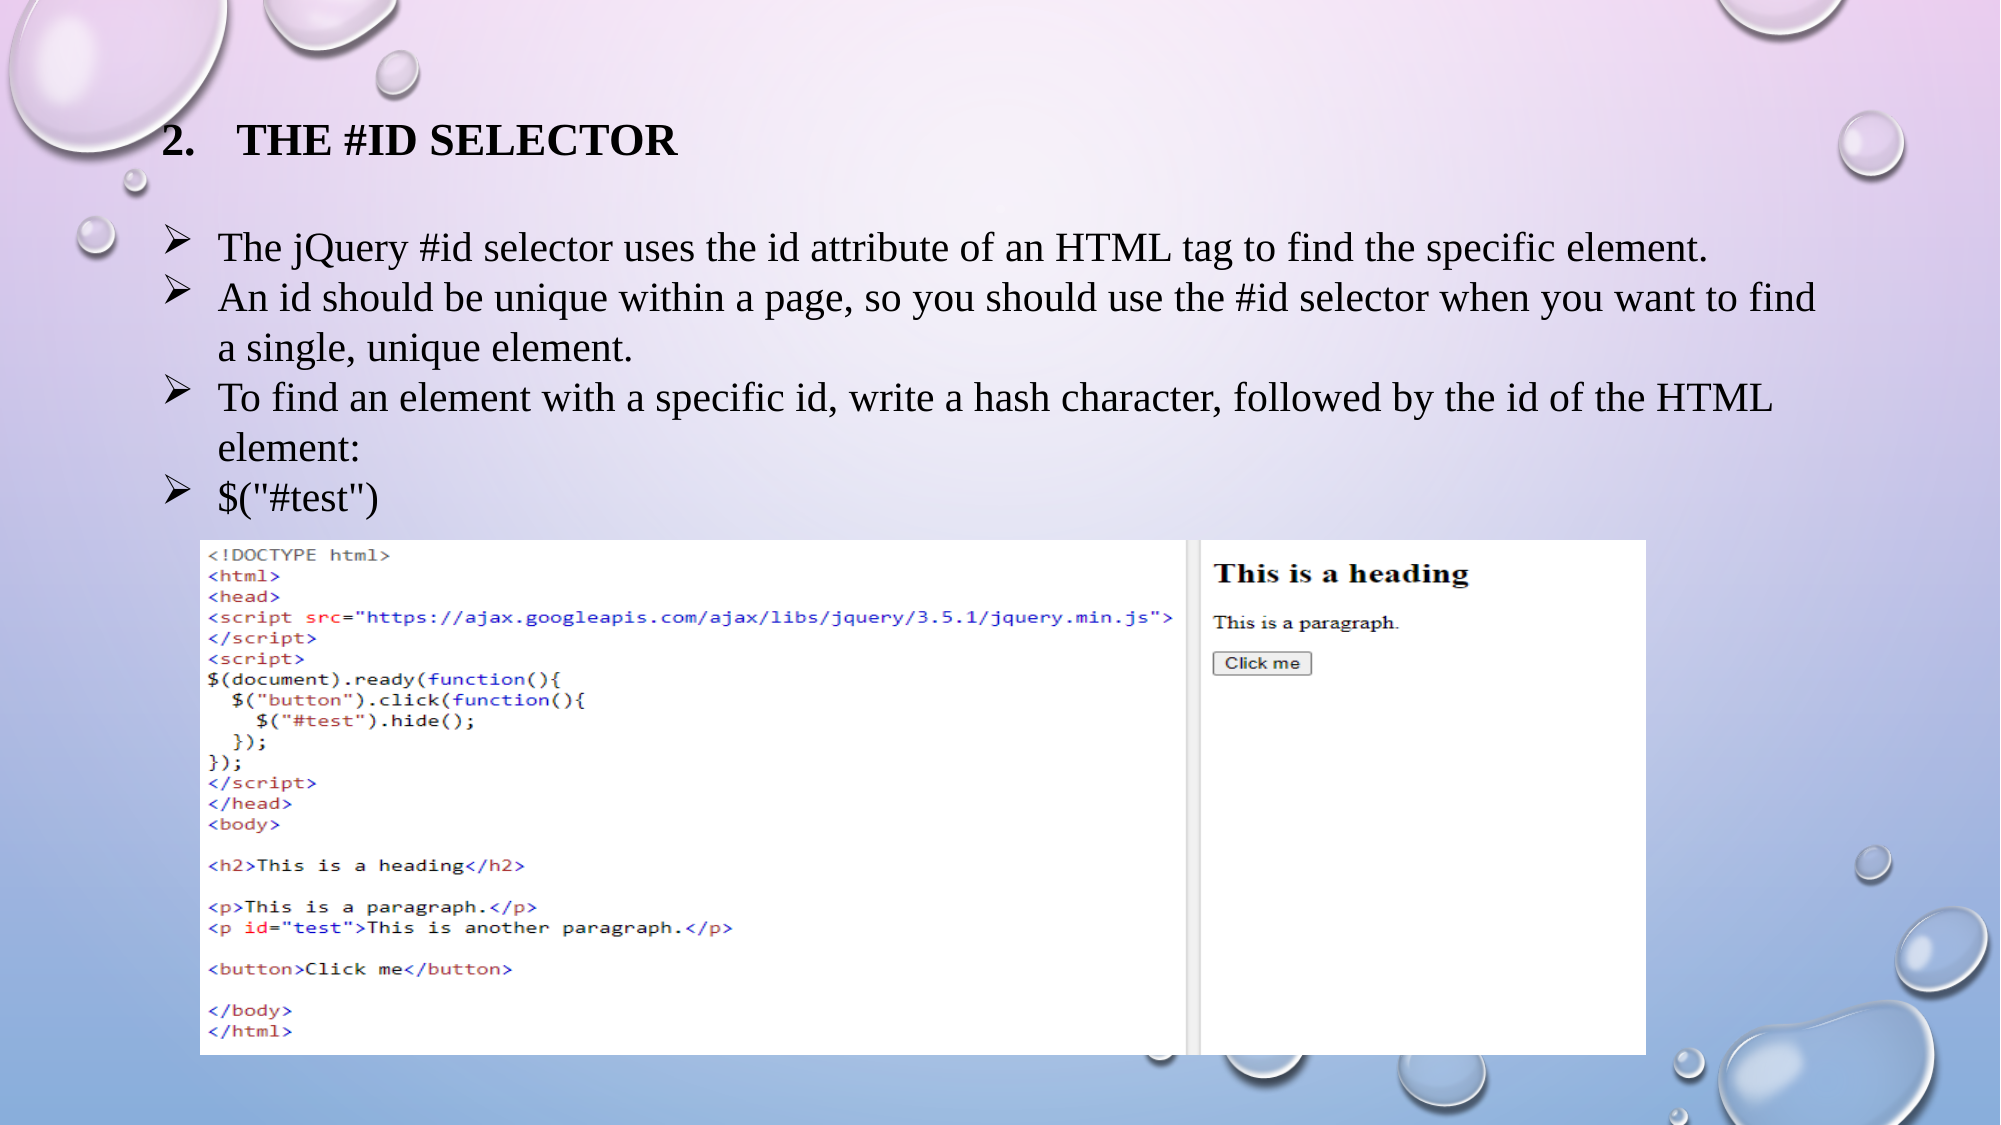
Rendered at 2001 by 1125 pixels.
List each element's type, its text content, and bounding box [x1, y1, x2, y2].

text_box THE #ID SELECTOR The jQuery #id selector uses the id attribute of an HTML tag to find the specific element. An id should be unique within a page, so you should use the #id selector when you want to find a single, unique element. To find an element with a specific id, write a hash character, followed by the id of the HTML element: $("#test") [146, 102, 1854, 528]
picture [0, 0, 2000, 1125]
